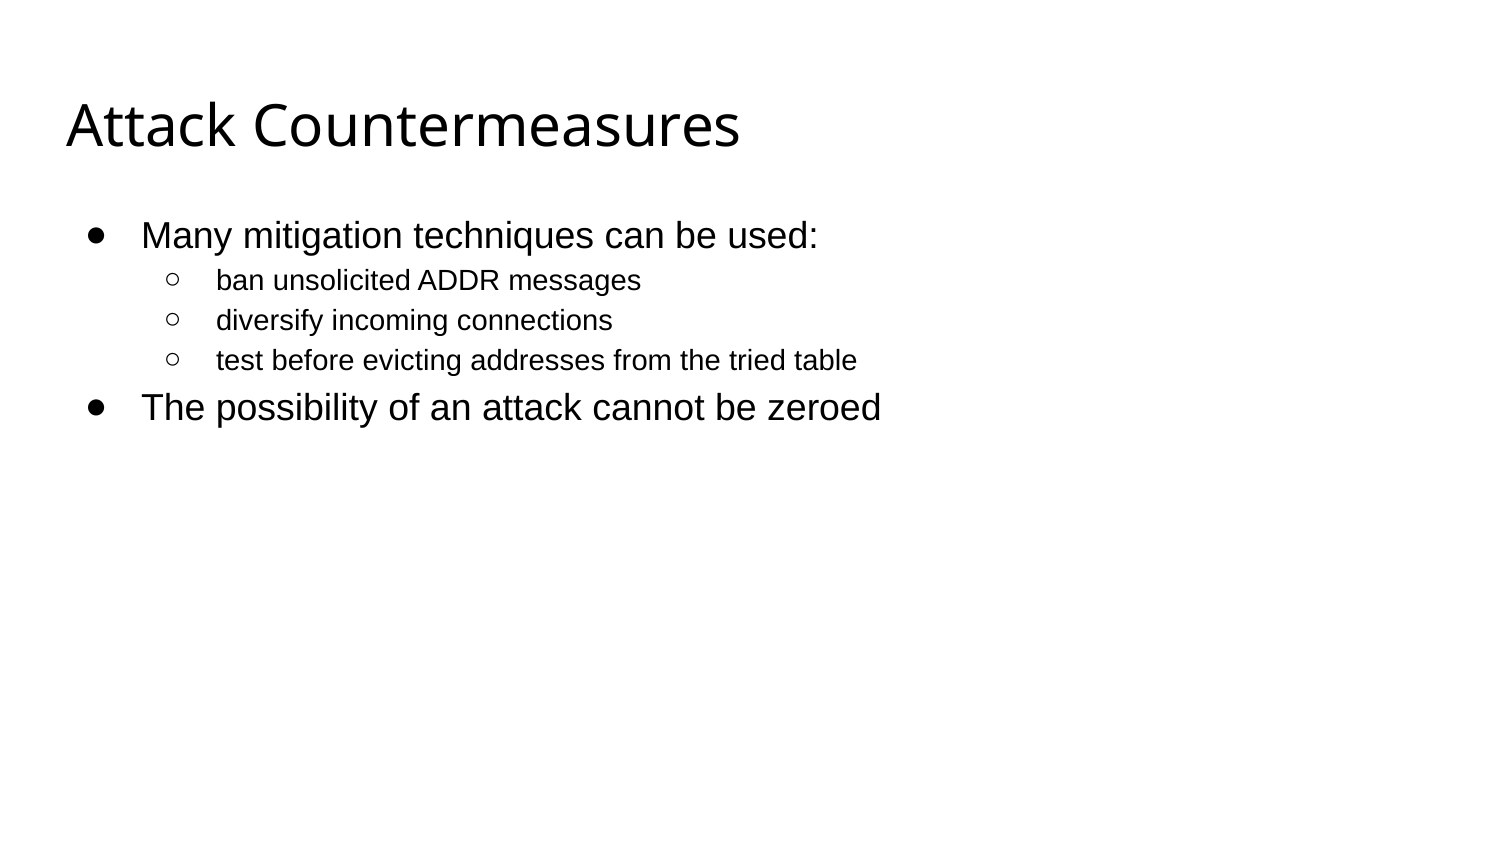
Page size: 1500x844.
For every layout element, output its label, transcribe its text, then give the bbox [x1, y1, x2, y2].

list Many mitigation techniques can be used: ban unsolicited ADDR messages diversify incoming connections test before evicting addresses from the tried table The possibility of an attack cannot be zeroed [51, 189, 1449, 750]
title Attack Countermeasures [51, 72, 1449, 167]
